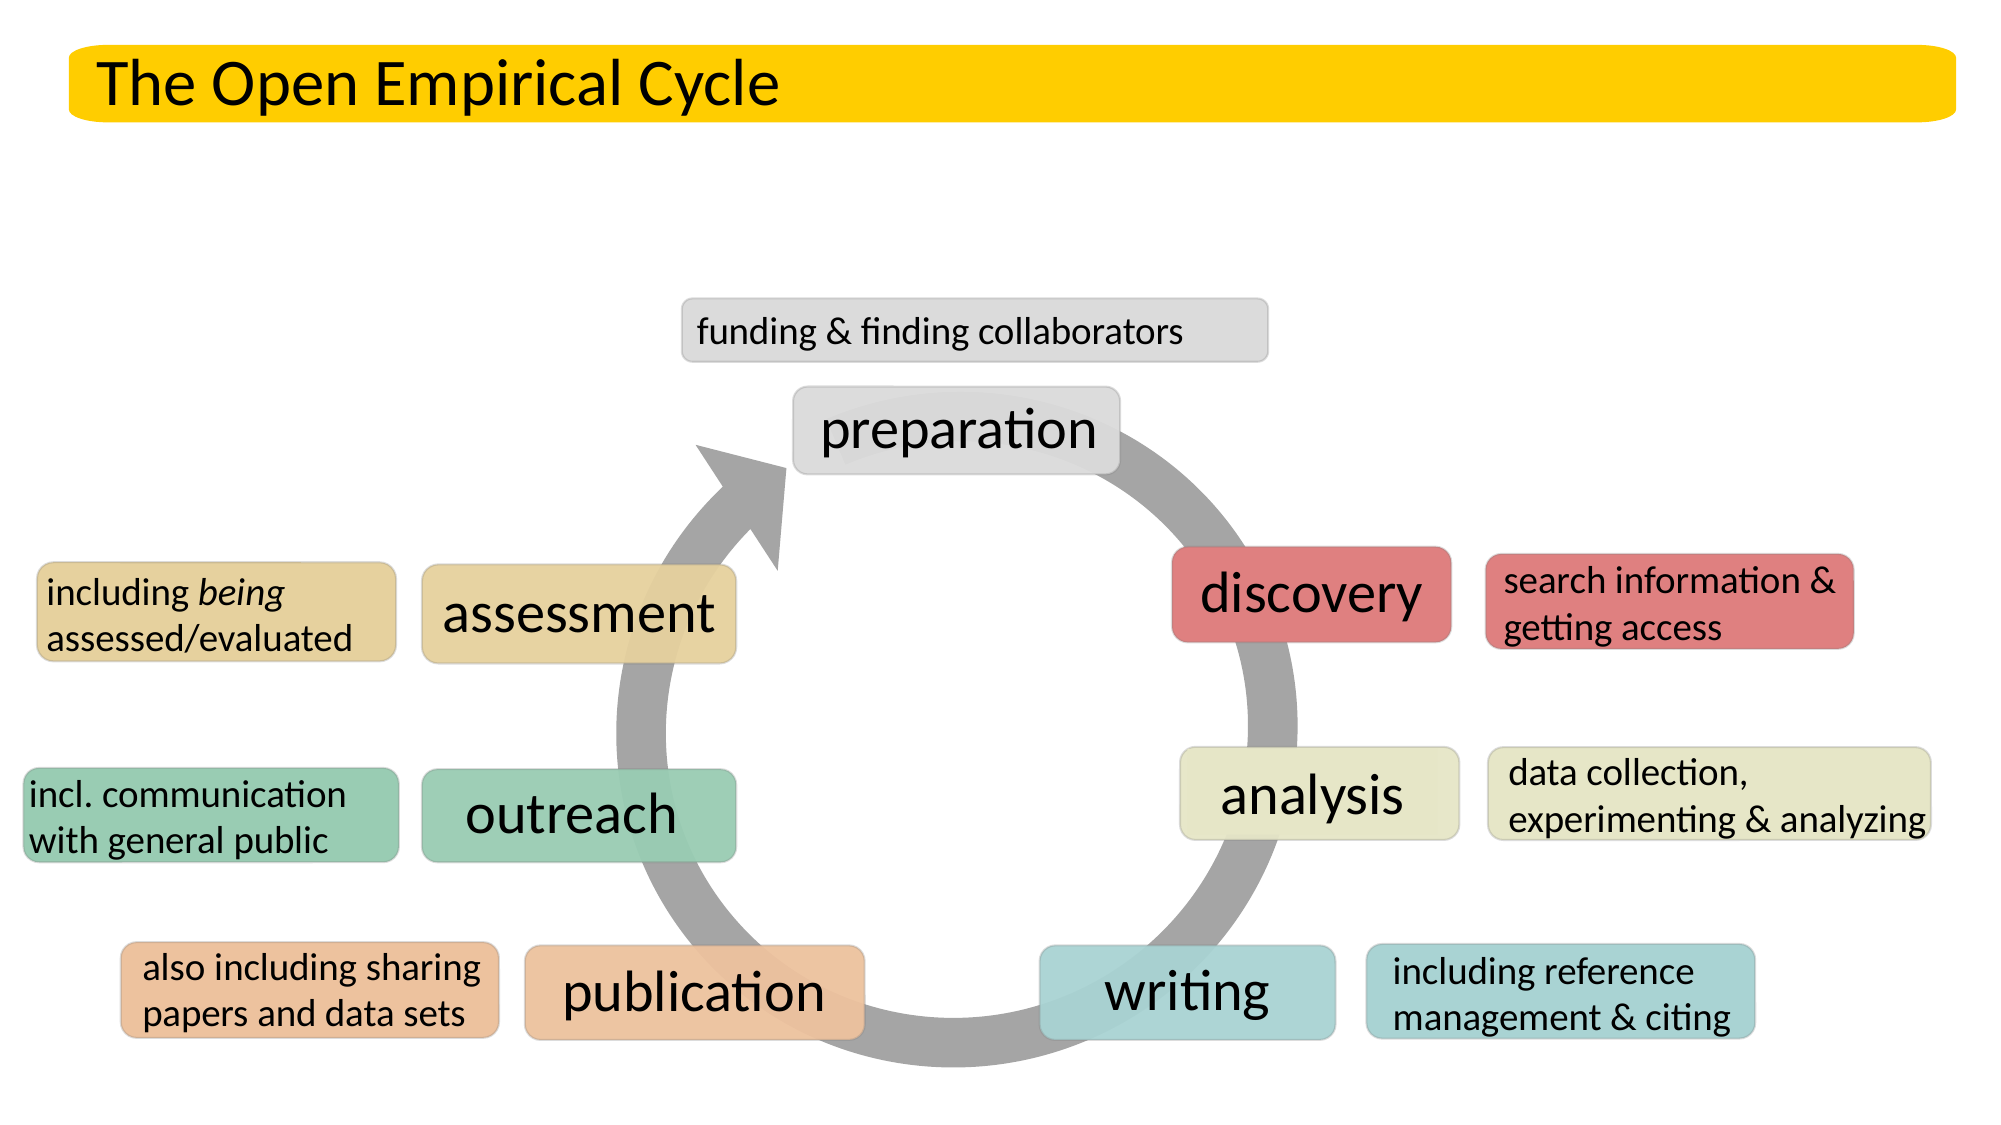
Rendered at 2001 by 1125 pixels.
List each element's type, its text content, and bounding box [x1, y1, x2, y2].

text_box [1179, 746, 1460, 840]
text_box [616, 664, 675, 767]
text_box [1485, 547, 1870, 654]
text_box writing [1051, 945, 1325, 1031]
text_box [423, 653, 735, 664]
text_box [1172, 550, 1452, 643]
text_box preparation [802, 382, 1117, 469]
text_box [818, 1004, 1089, 1068]
text_box [642, 863, 761, 945]
text_box [423, 771, 737, 863]
text_box [1096, 431, 1245, 546]
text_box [120, 933, 505, 1040]
text_box discovery [1177, 546, 1446, 633]
text_box [1039, 946, 1336, 1040]
text_box analysis [1187, 748, 1438, 835]
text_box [1487, 738, 2001, 846]
text_box The Open Empirical Cycle [66, 42, 1959, 125]
text_box [1147, 840, 1278, 945]
text_box [524, 945, 865, 1040]
text_box assessment [421, 566, 737, 653]
text_box outreach [414, 767, 729, 854]
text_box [1366, 937, 1823, 1044]
text_box publication [536, 945, 852, 1031]
text_box [792, 387, 1121, 475]
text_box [13, 760, 400, 868]
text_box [31, 558, 397, 665]
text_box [681, 297, 1282, 362]
text_box [1235, 643, 1298, 746]
text_box [661, 444, 787, 571]
